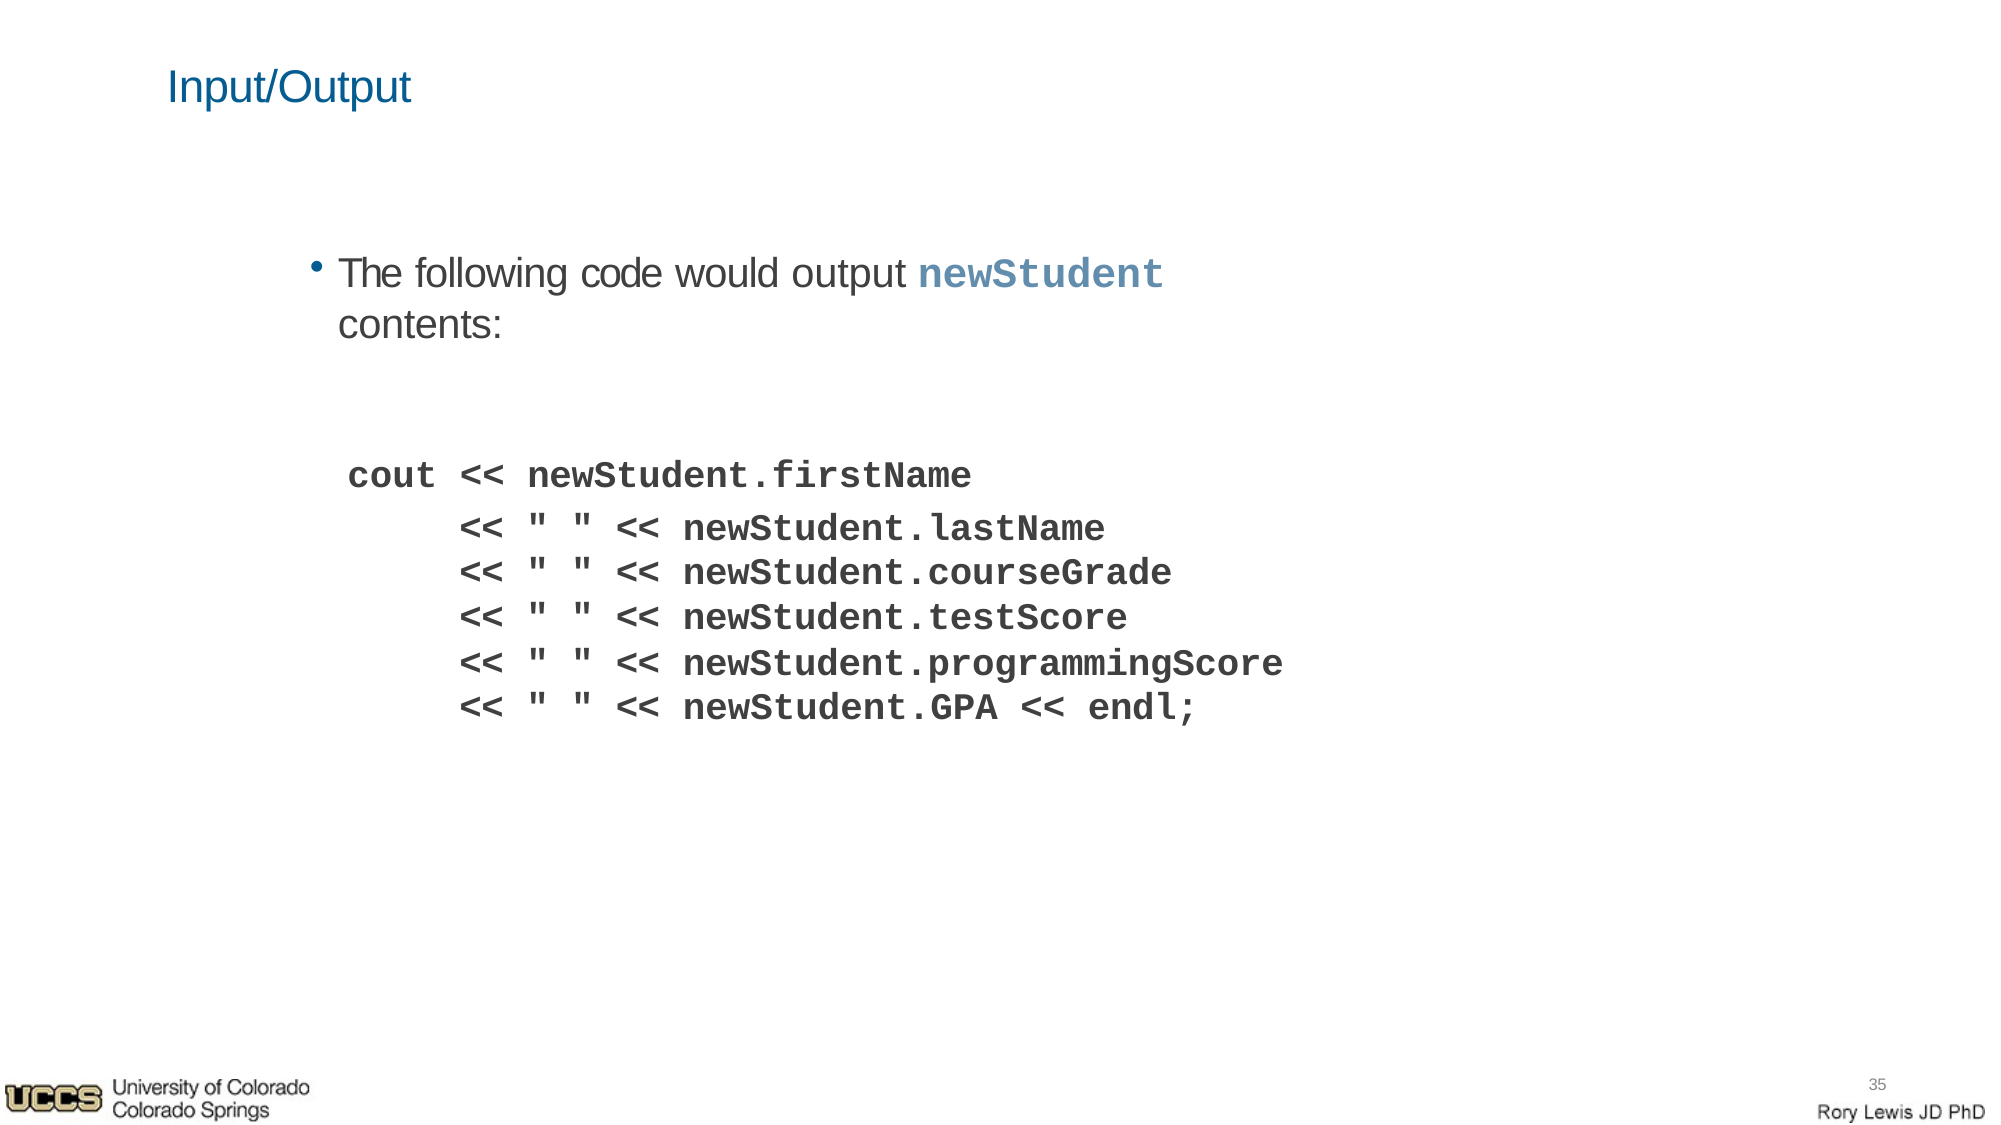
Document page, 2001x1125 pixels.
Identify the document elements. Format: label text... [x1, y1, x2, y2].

table_cell " [560, 556, 605, 601]
text_box The following code would output newStudent contents: [307, 244, 1326, 347]
table_cell " [515, 691, 560, 734]
table_cell " [515, 556, 560, 601]
table_header << [454, 513, 515, 556]
table_cell << [605, 601, 672, 646]
table_header << [605, 513, 672, 556]
table_cell " [515, 646, 560, 691]
table_cell " [560, 691, 605, 734]
table_cell << [454, 691, 515, 734]
text_box cout << newStudent.firstName [345, 448, 977, 496]
table_header newStudent.lastName [672, 513, 1293, 556]
table_cell " [515, 601, 560, 646]
table_cell << [605, 556, 672, 601]
picture [5, 1079, 1862, 1123]
table_cell newStudent.courseGrade [672, 556, 1293, 601]
table_cell << [454, 556, 515, 601]
table_cell newStudent.programmingScore [672, 646, 1293, 691]
table_header " [560, 513, 605, 556]
table_header " [515, 513, 560, 556]
table_cell << [454, 601, 515, 646]
picture [1894, 1079, 1985, 1123]
title Input/Output [164, 55, 415, 246]
table_cell << [454, 646, 515, 691]
table_cell newStudent.GPA << endl; [672, 691, 1293, 734]
table_cell " [560, 646, 605, 691]
table_cell << [605, 691, 672, 734]
slide_number 10 [1862, 1073, 1894, 1125]
table_cell " [560, 601, 605, 646]
table_cell newStudent.testScore [672, 601, 1293, 646]
table_cell << [605, 646, 672, 691]
